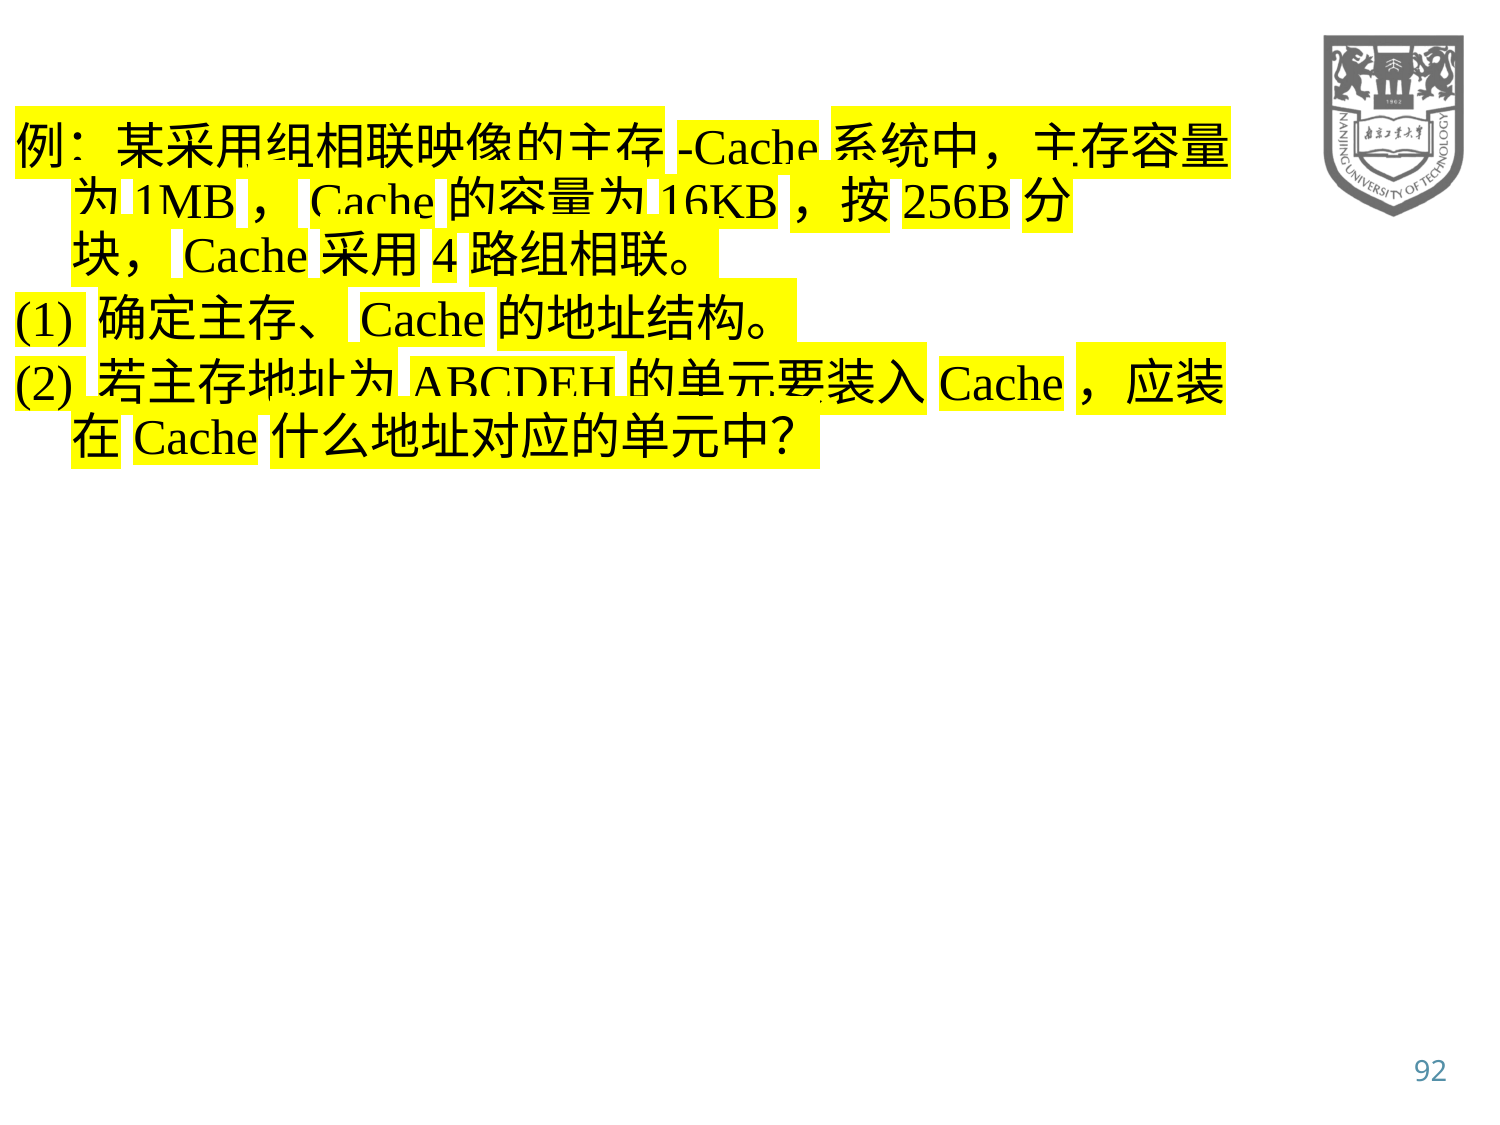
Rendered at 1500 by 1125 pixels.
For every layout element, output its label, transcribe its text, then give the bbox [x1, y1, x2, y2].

list 例：某采用组相联映像的主存-Cache系统中，主存容量为1MB，Cache的容量为16KB，按256B分块，Cache采用4路组相联。 (1) 确定主存、Cache的地址结构。 (2) 若主存地址为ABCDEH的单元要装入Cache，应装在Cache什么地址对应的单元中？ [0, 113, 1276, 492]
slide_number 92 [1149, 1025, 1463, 1100]
